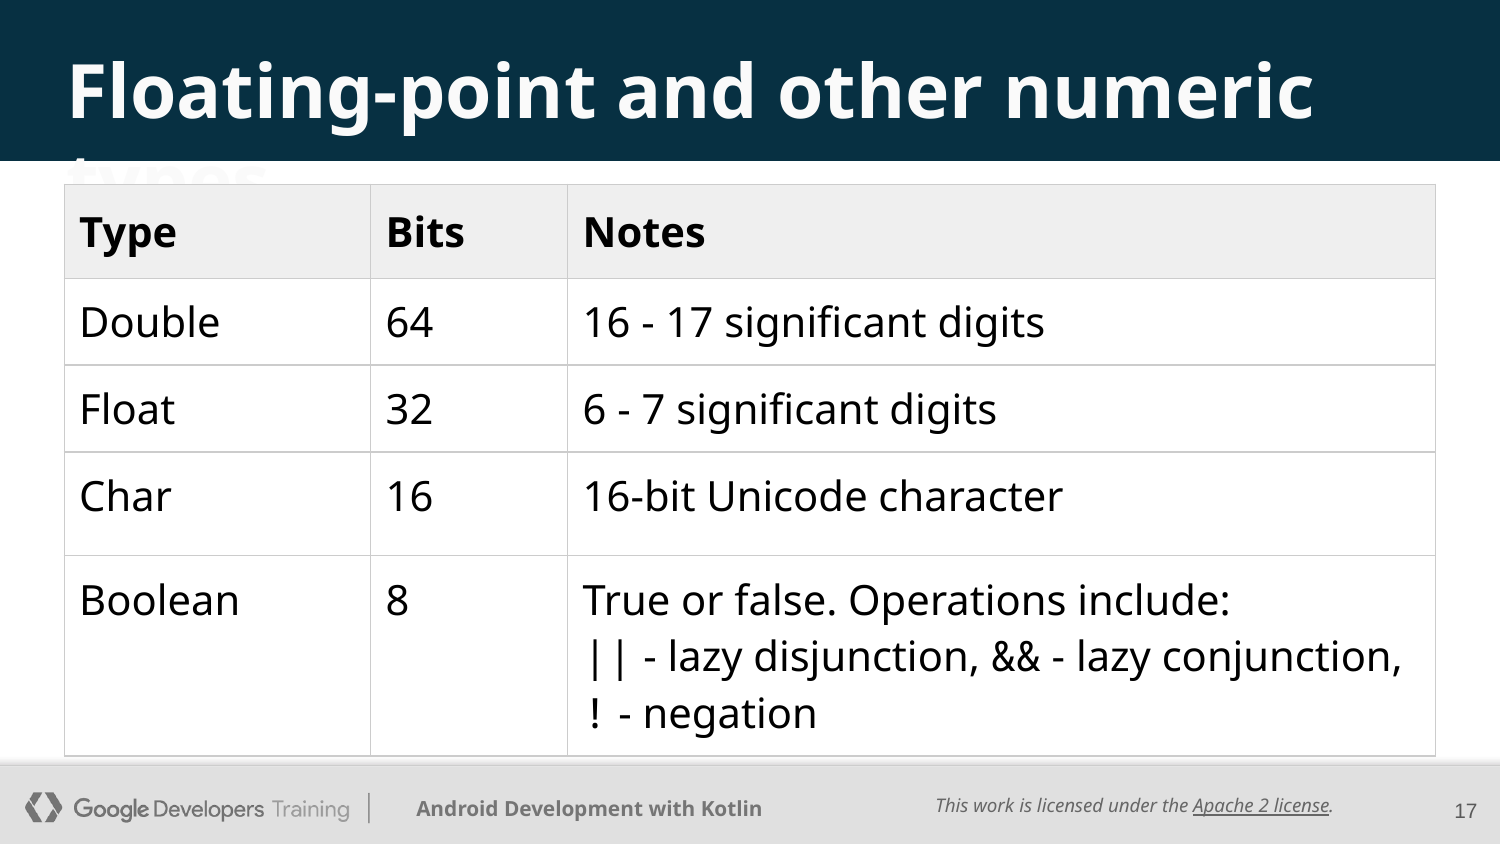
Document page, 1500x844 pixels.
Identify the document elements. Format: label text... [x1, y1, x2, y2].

title Floating-point and other numeric types [51, 28, 1449, 122]
table_cell Char [65, 453, 370, 555]
table_cell 64 [371, 279, 567, 364]
table_cell 16 - 17 significant digits [568, 279, 1435, 364]
table_header Type [65, 185, 370, 278]
table_cell 16-bit Unicode character [568, 453, 1435, 555]
table_cell True or false. Operations include: || - lazy disjunction, && - lazy conjunction, ! - negation [568, 556, 1435, 755]
table_cell 16 [371, 453, 567, 555]
table_cell 6 - 7 significant digits [568, 366, 1435, 451]
table_cell Double [65, 279, 370, 364]
table_cell 32 [371, 366, 567, 451]
table_cell Boolean [65, 556, 370, 755]
table_header Bits [371, 185, 567, 278]
picture [0, 161, 1500, 844]
table_cell Float [65, 366, 370, 451]
table_header Notes [568, 185, 1435, 278]
table_cell 8 [371, 556, 567, 755]
slide_number 17 [1402, 777, 1493, 842]
